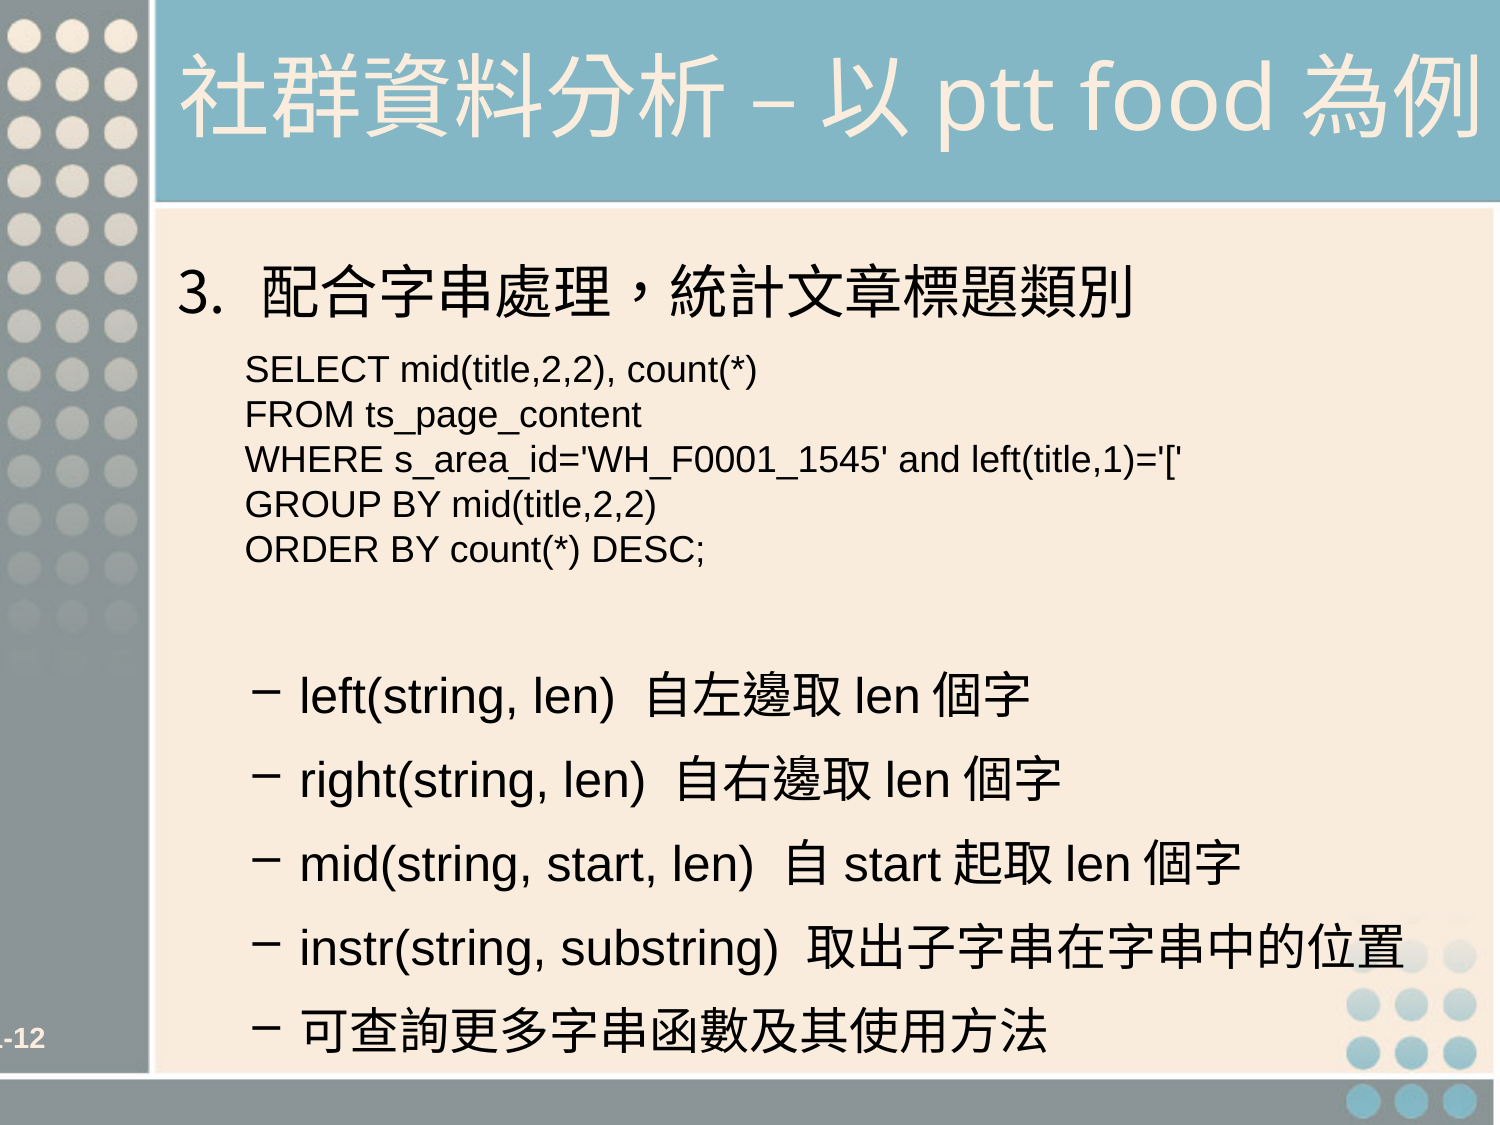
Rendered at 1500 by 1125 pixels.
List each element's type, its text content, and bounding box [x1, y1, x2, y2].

picture [0, 0, 1500, 1125]
text_box SELECT mid(title,2,2), count(*) FROM ts_page_content WHERE s_area_id='WH_F0001_1545' and left(title,1)='[' GROUP BY mid(title,2,2) ORDER BY count(*) DESC; [229, 337, 1198, 578]
title 社群資料分析 – 以ptt food為例 [162, 0, 1500, 188]
list 配合字串處理，統計文章標題類別 left(string, len) 自左邊取len個字 right(string, len) 自右邊取len個字 mid(string, start, len) 自start起取len個字 instr(string, substring) 取出子字串在字串中的位置 可查詢更多字串函數及其使用方法 [162, 212, 1475, 1063]
